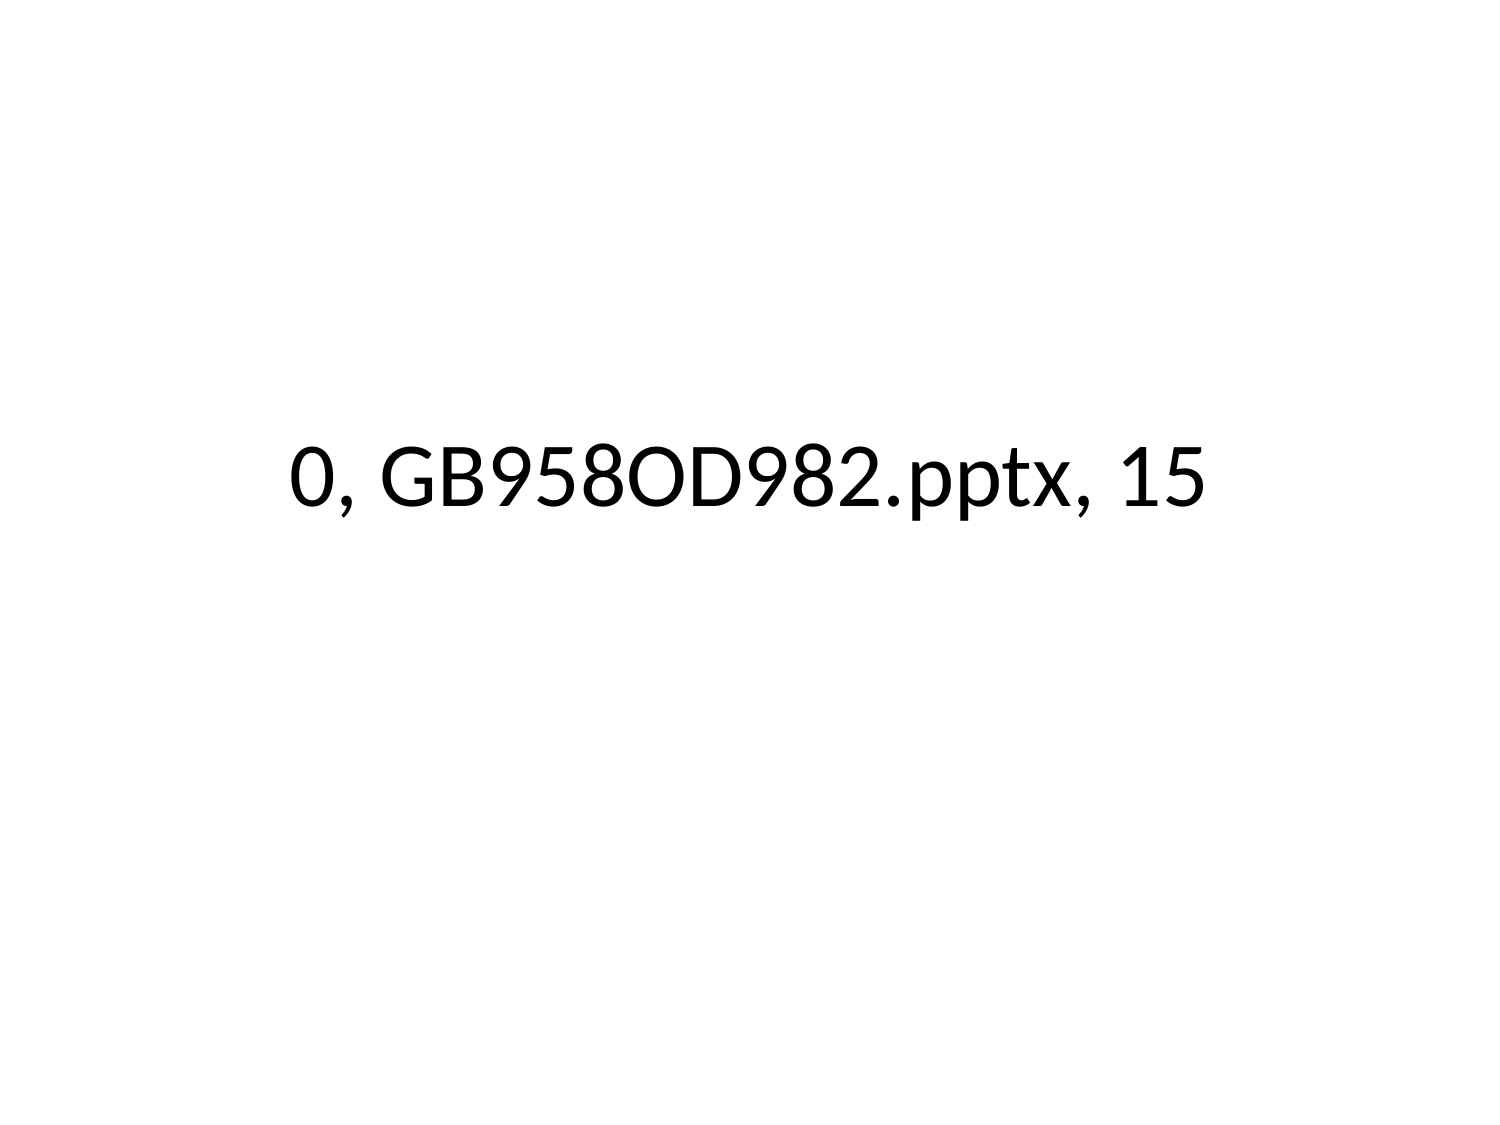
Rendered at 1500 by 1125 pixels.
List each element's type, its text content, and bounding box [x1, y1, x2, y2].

title 0, GB958OD982.pptx, 15 [112, 349, 1388, 591]
